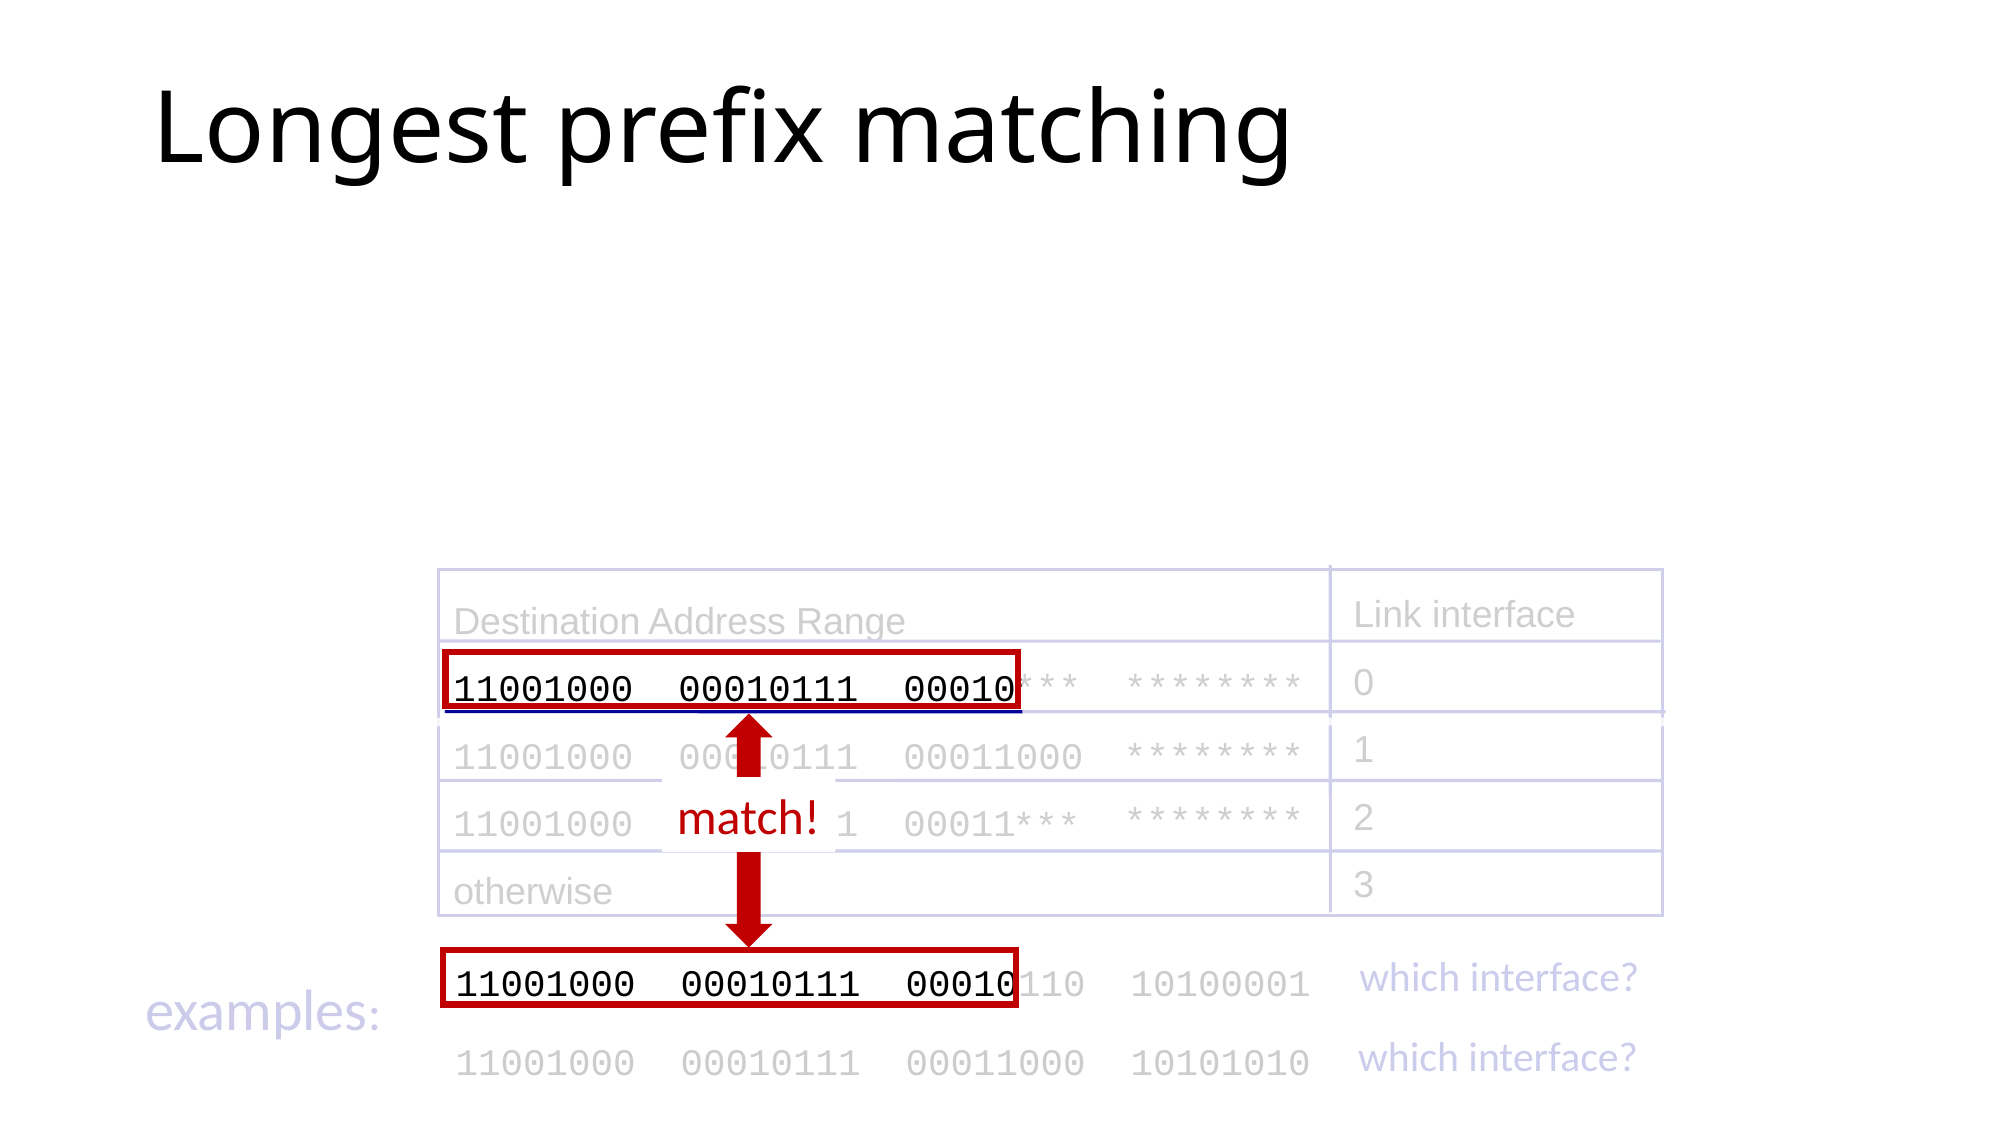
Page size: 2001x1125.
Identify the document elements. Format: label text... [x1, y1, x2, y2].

title Longest prefix matching [137, 56, 1863, 204]
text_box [131, 542, 1719, 1125]
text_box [443, 651, 1019, 1005]
